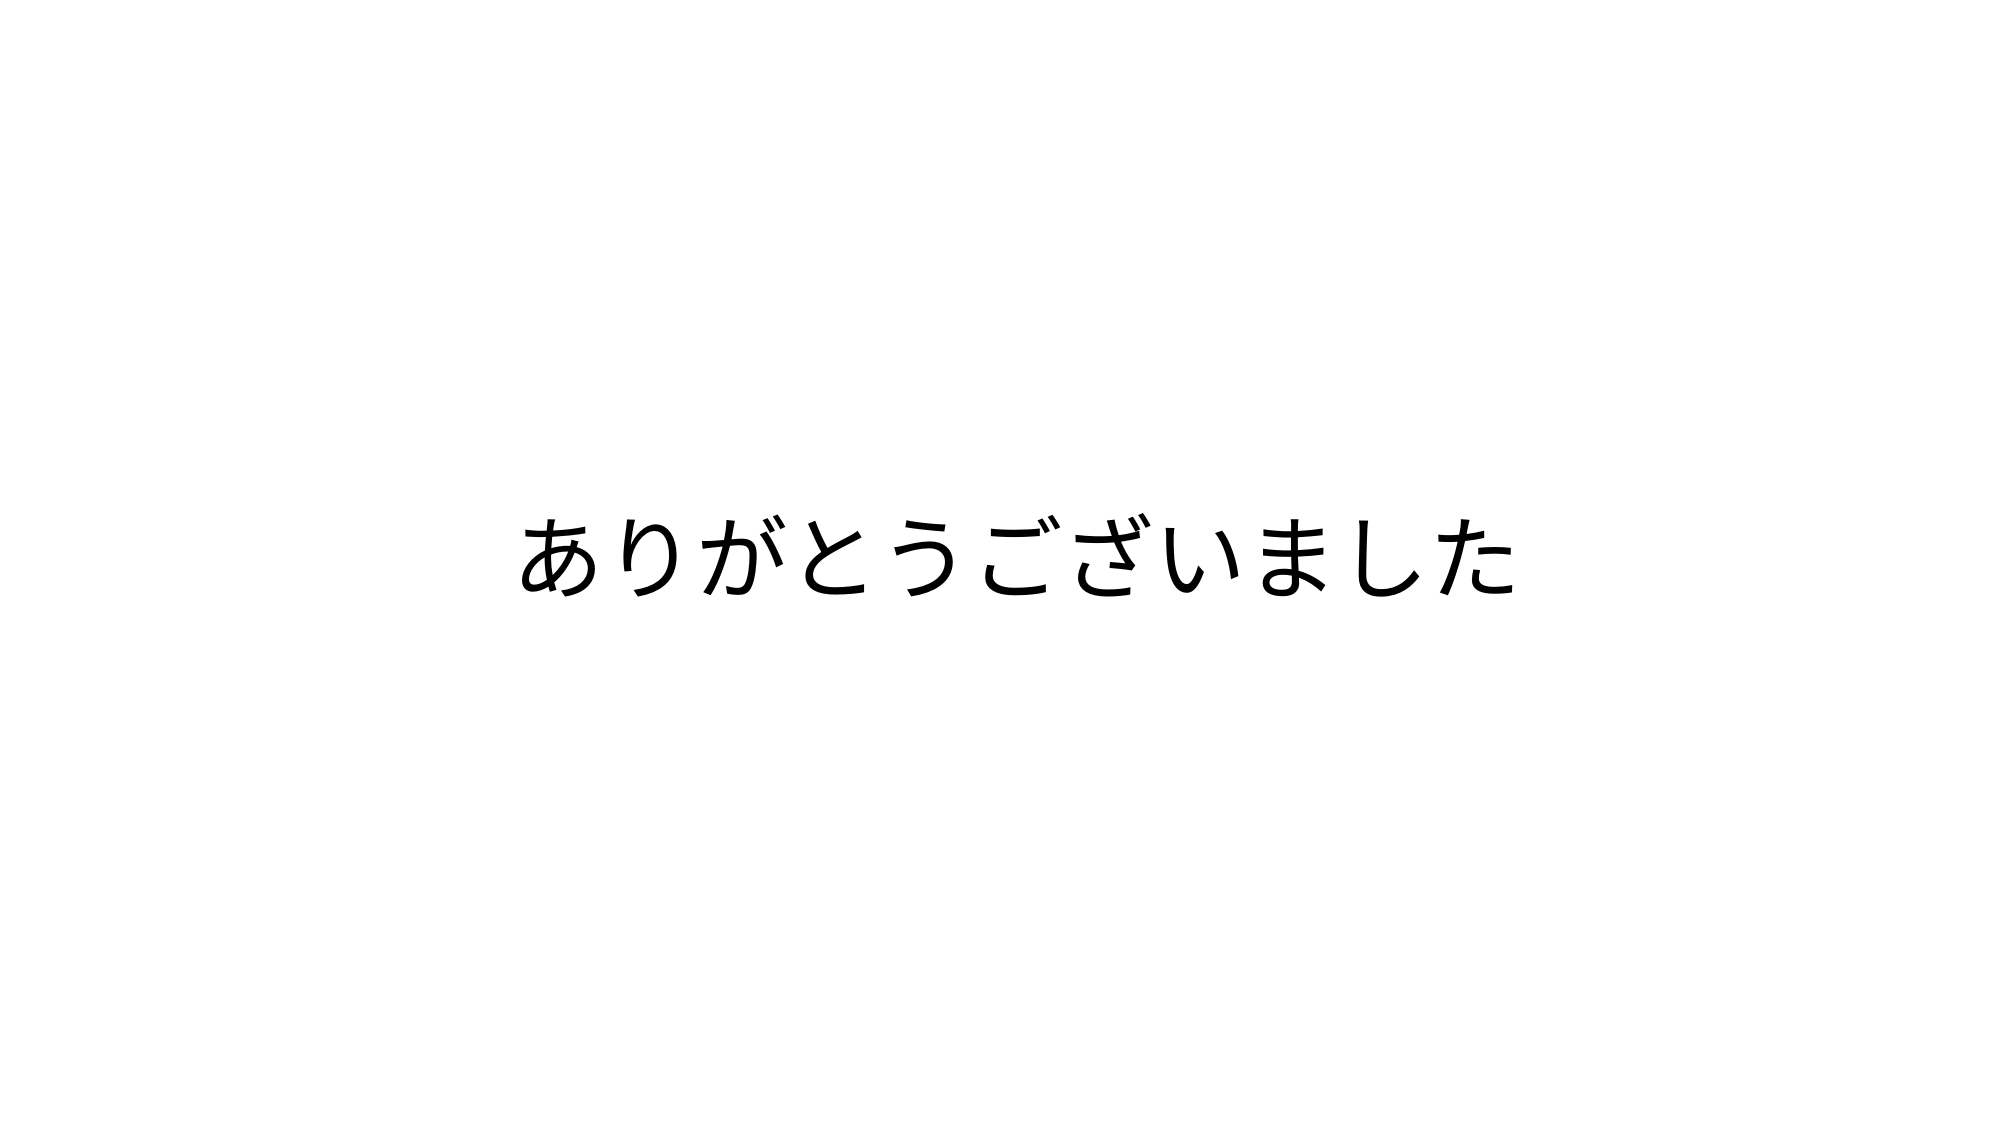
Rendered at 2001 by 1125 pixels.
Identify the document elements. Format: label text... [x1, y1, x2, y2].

title ありがとうございました [154, 453, 1880, 672]
